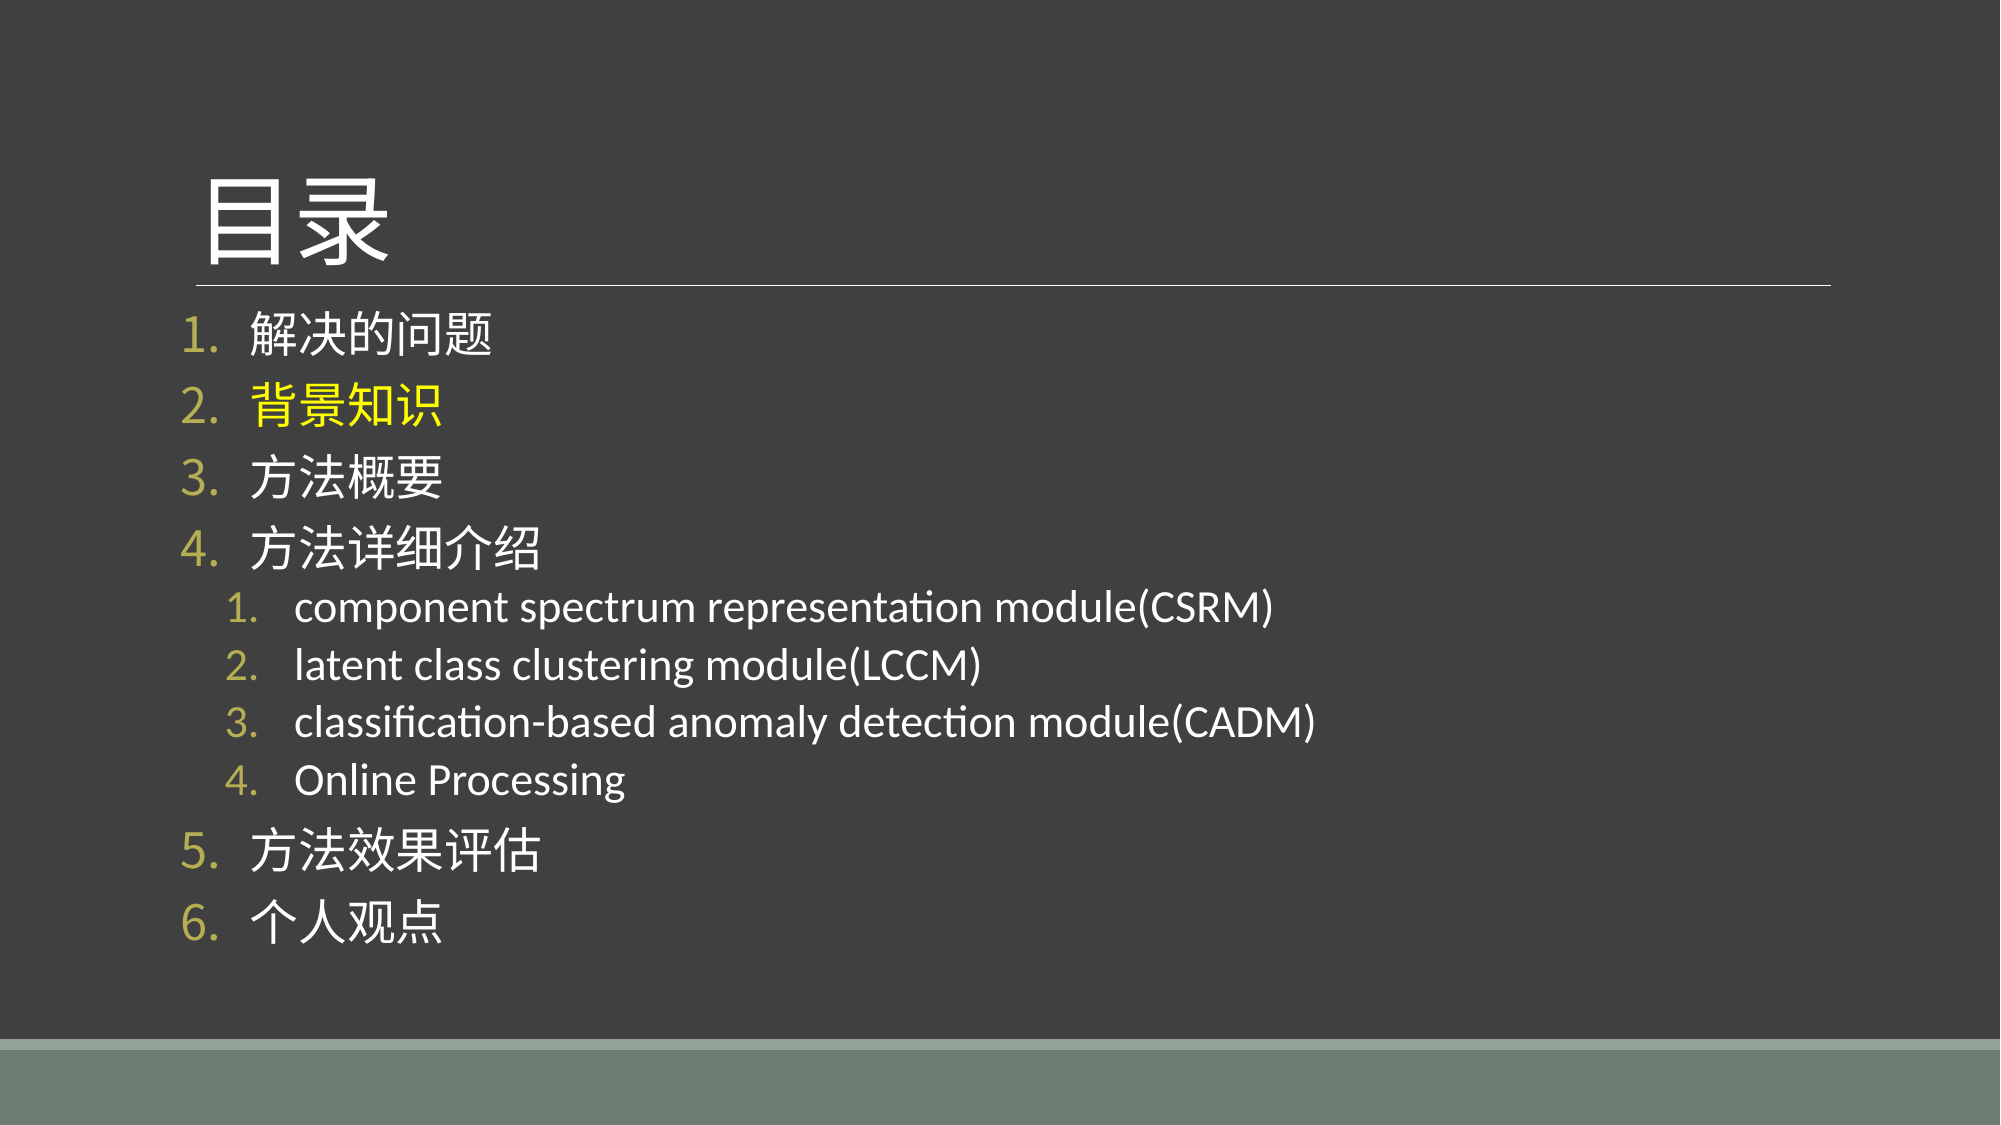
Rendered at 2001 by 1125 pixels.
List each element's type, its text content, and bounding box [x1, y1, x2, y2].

list 解决的问题 背景知识 方法概要 方法详细介绍 component spectrum representation module(CSRM) latent class clustering module(LCCM) classification-based anomaly detection module(CADM) Online Processing 方法效果评估 个人观点 [180, 302, 1830, 963]
title 目录 [180, 47, 1830, 285]
